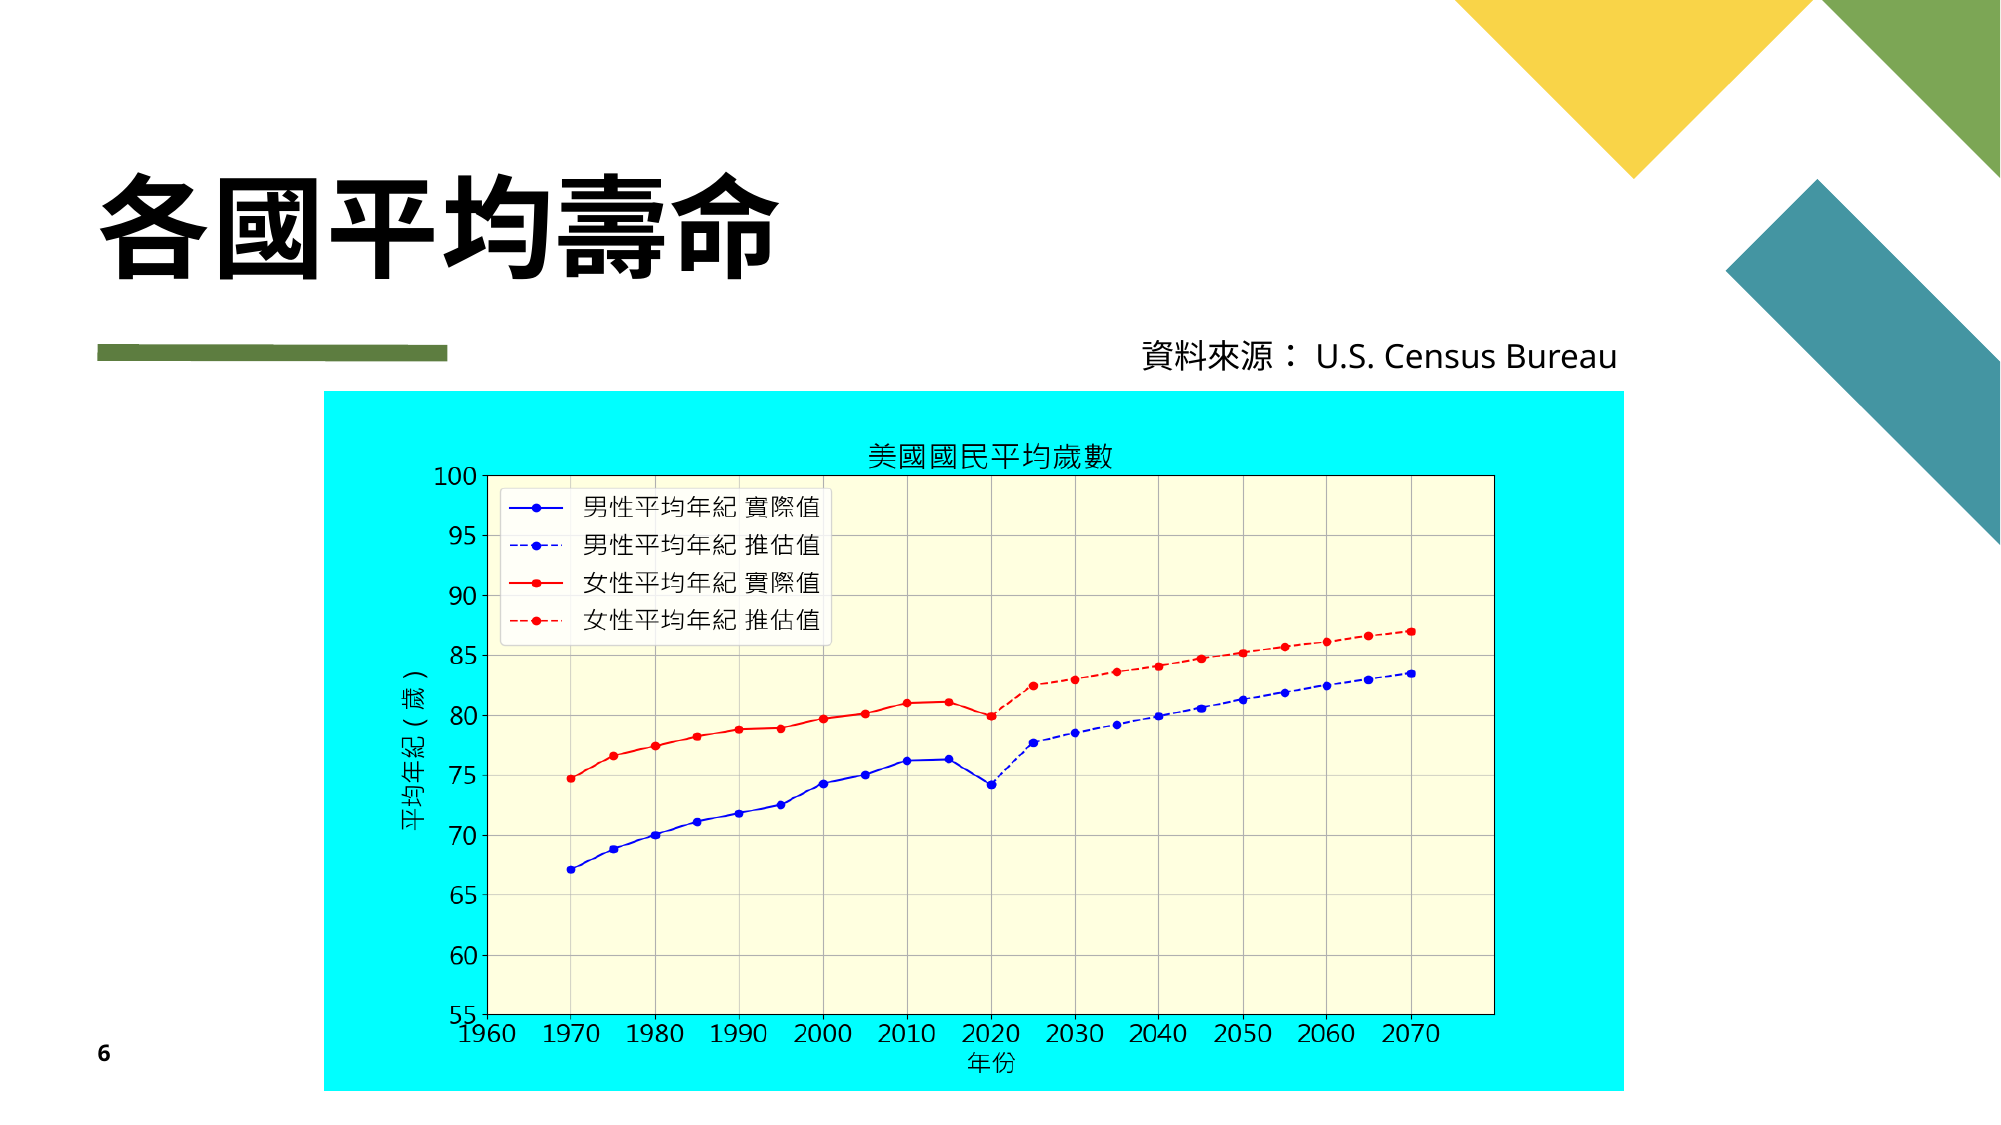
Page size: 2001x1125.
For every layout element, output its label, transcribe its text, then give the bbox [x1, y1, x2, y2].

text_box 資料來源：U.S. Census Bureau [1126, 328, 1697, 383]
slide_number 6 [97, 1038, 184, 1080]
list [324, 391, 1624, 1091]
title 各國平均壽命 [97, 32, 1898, 291]
